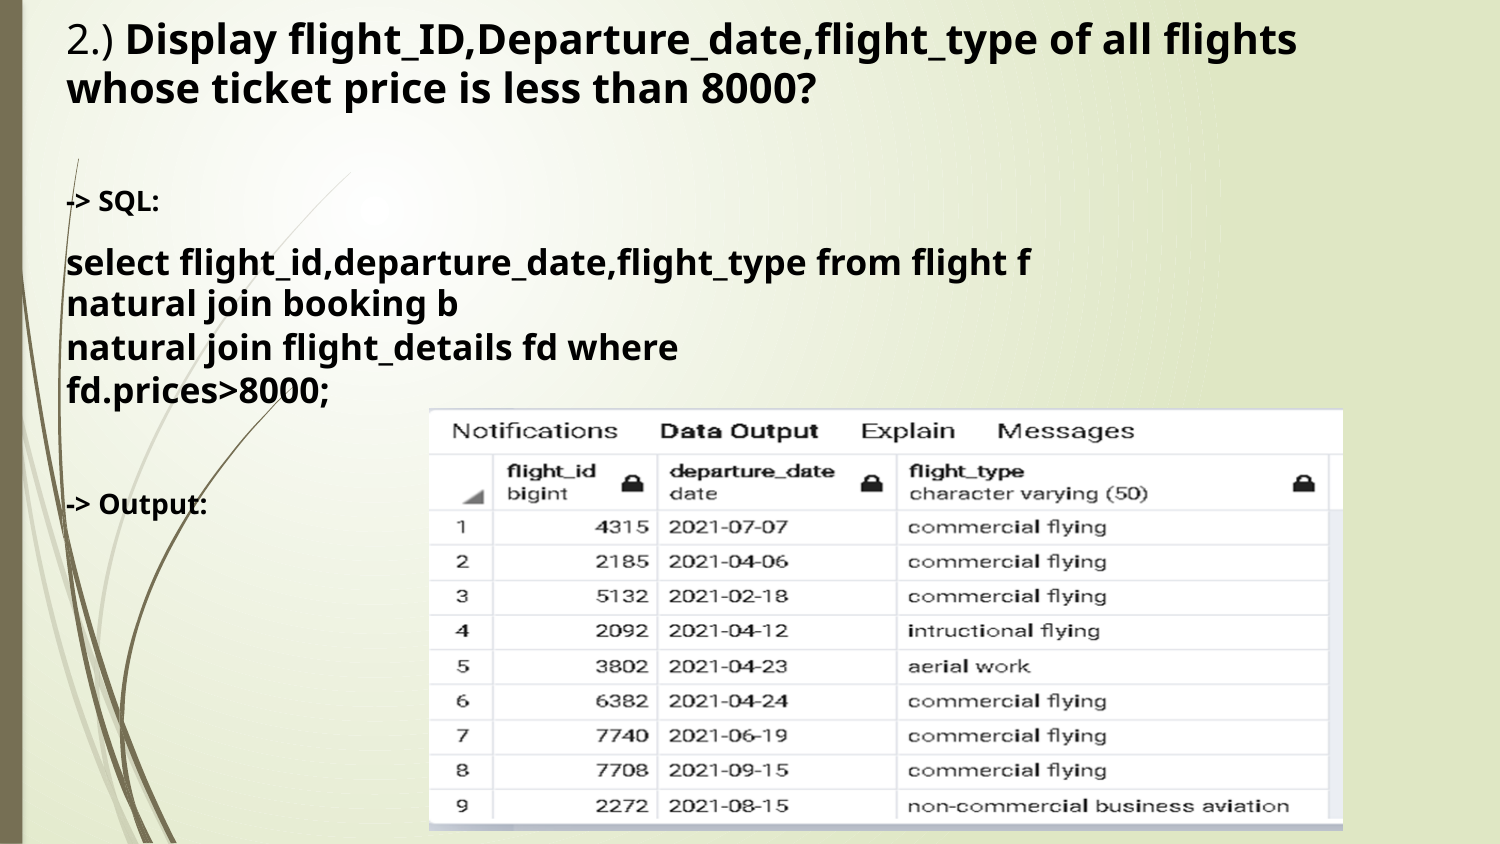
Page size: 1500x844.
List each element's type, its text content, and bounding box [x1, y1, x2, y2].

picture [429, 408, 1344, 832]
list 2.) Display flight_ID,Departure_date,flight_type of all flights whose ticket price is less than 8000? -> SQL: select flight_id,departure_date,flight_type from flight f natural join booking b natural join flight_details fd where fd.prices>8000; -> Output: [51, 0, 1449, 844]
